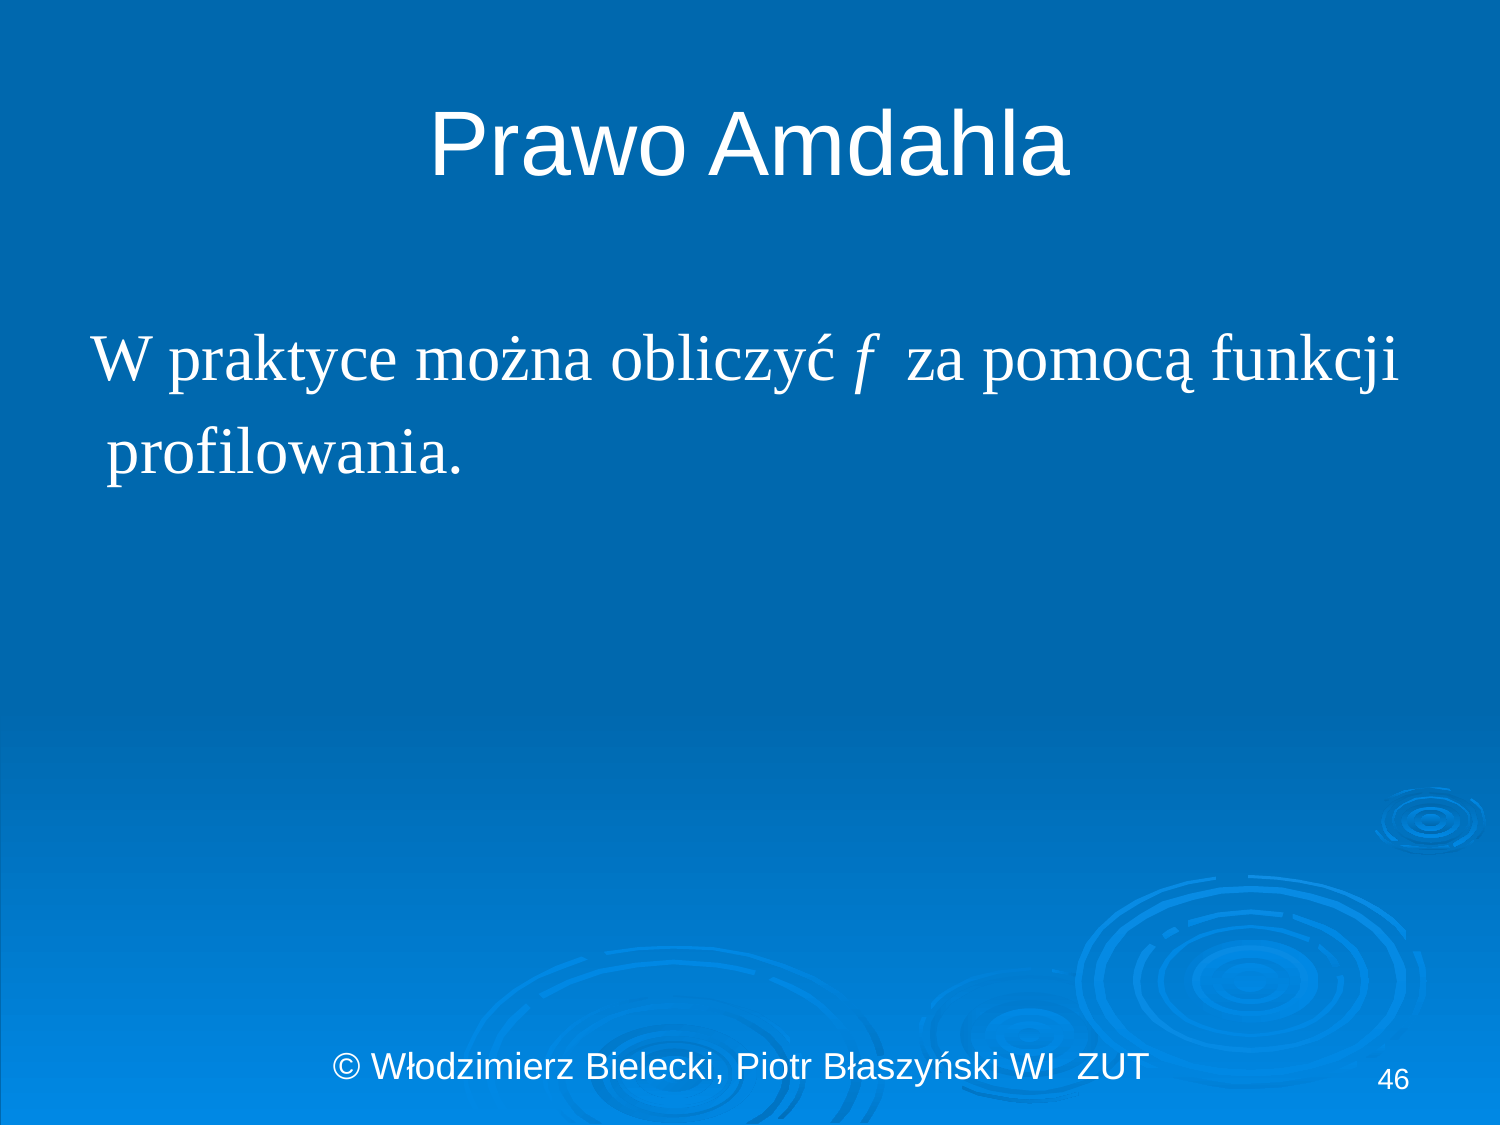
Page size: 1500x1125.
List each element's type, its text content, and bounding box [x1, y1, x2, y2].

list W praktyce można obliczyć f za pomocą funkcji profilowania. [74, 212, 1426, 1063]
slide_number 46 [1074, 1024, 1426, 1103]
title Prawo Amdahla [74, 45, 1426, 212]
text_box © Włodzimierz Bielecki, Piotr Błaszyński WI ZUT [318, 1034, 1182, 1113]
